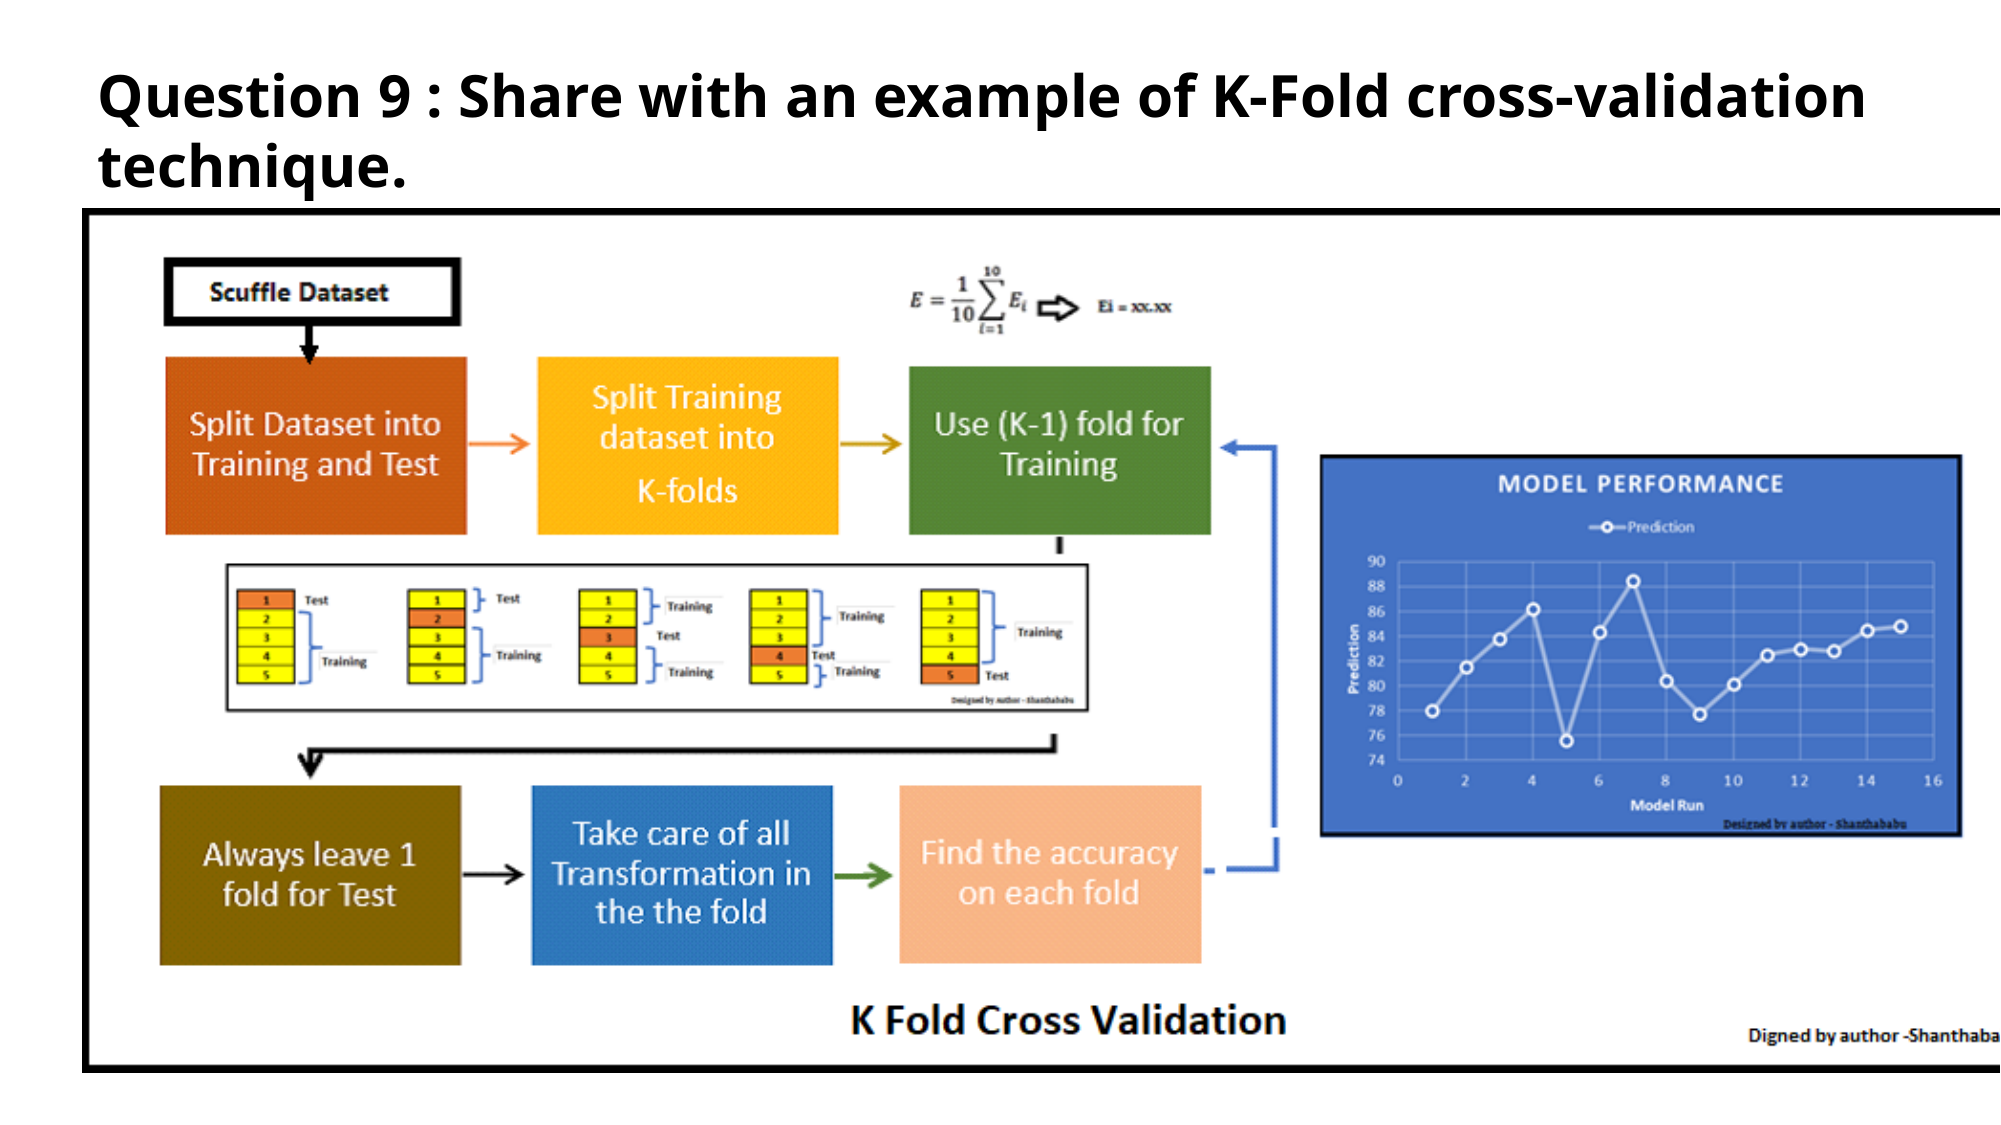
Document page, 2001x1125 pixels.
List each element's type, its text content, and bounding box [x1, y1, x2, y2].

picture [82, 208, 2000, 1073]
text_box Question 9 : Share with an example of K-Fold cross-validation technique. [82, 52, 1918, 207]
